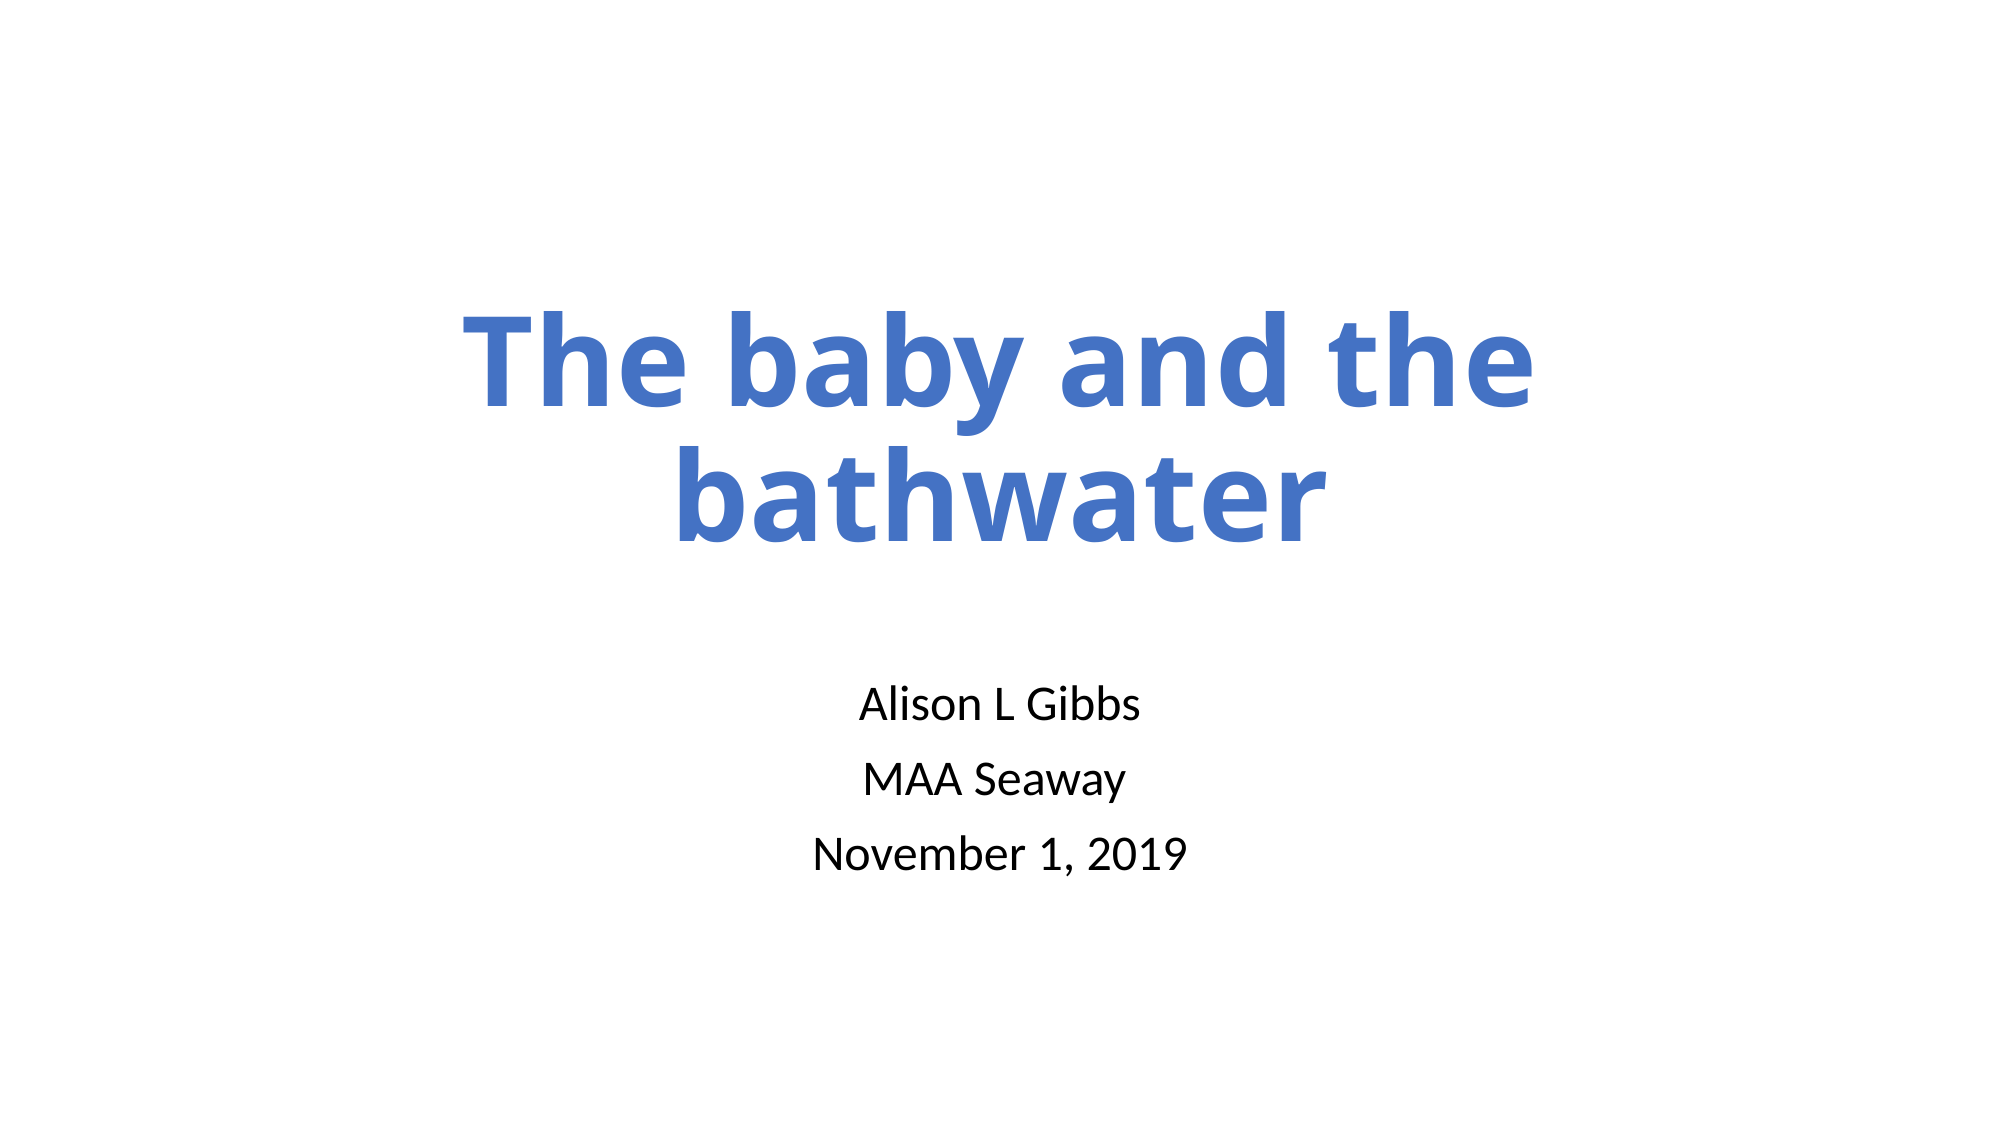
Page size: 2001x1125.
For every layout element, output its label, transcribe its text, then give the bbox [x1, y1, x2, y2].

subtitle Alison L Gibbs MAA Seaway November 1, 2019 [249, 669, 1750, 942]
title The baby and the bathwater [249, 184, 1750, 576]
